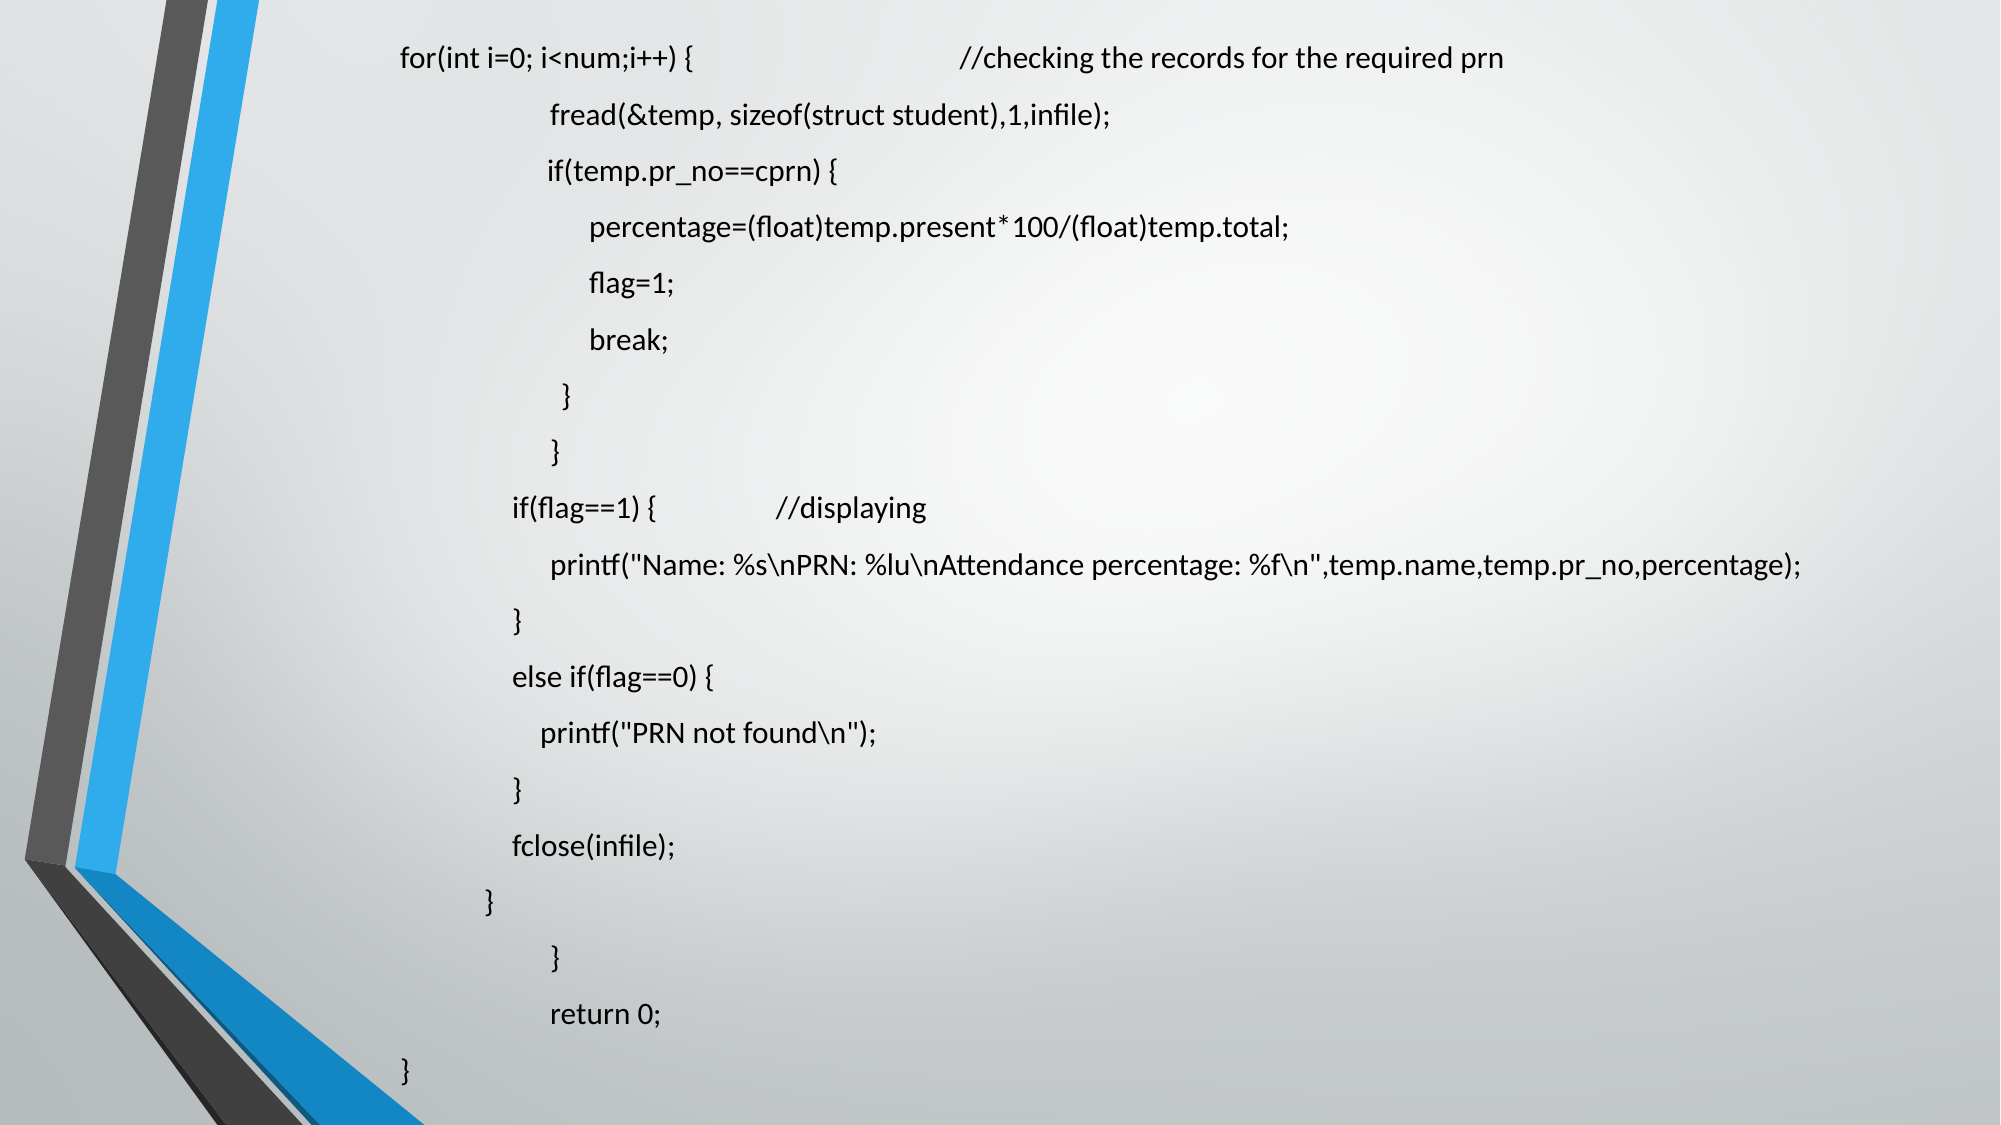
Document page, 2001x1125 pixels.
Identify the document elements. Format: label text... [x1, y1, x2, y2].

list for(int i=0; i<num;i++) { //checking the records for the required prn fread(&temp, sizeof(struct student),1,infile); if(temp.pr_no==cprn) { percentage=(float)temp.present*100/(float)temp.total; flag=1; break; } } if(flag==1) { //displaying printf("Name: %s\nPRN: %lu\nAttendance percentage: %f\n",temp.name,temp.pr_no,percentage); } else if(flag==0) { printf("PRN not found\n"); } fclose(infile); } } return 0; } [385, 0, 2000, 1125]
